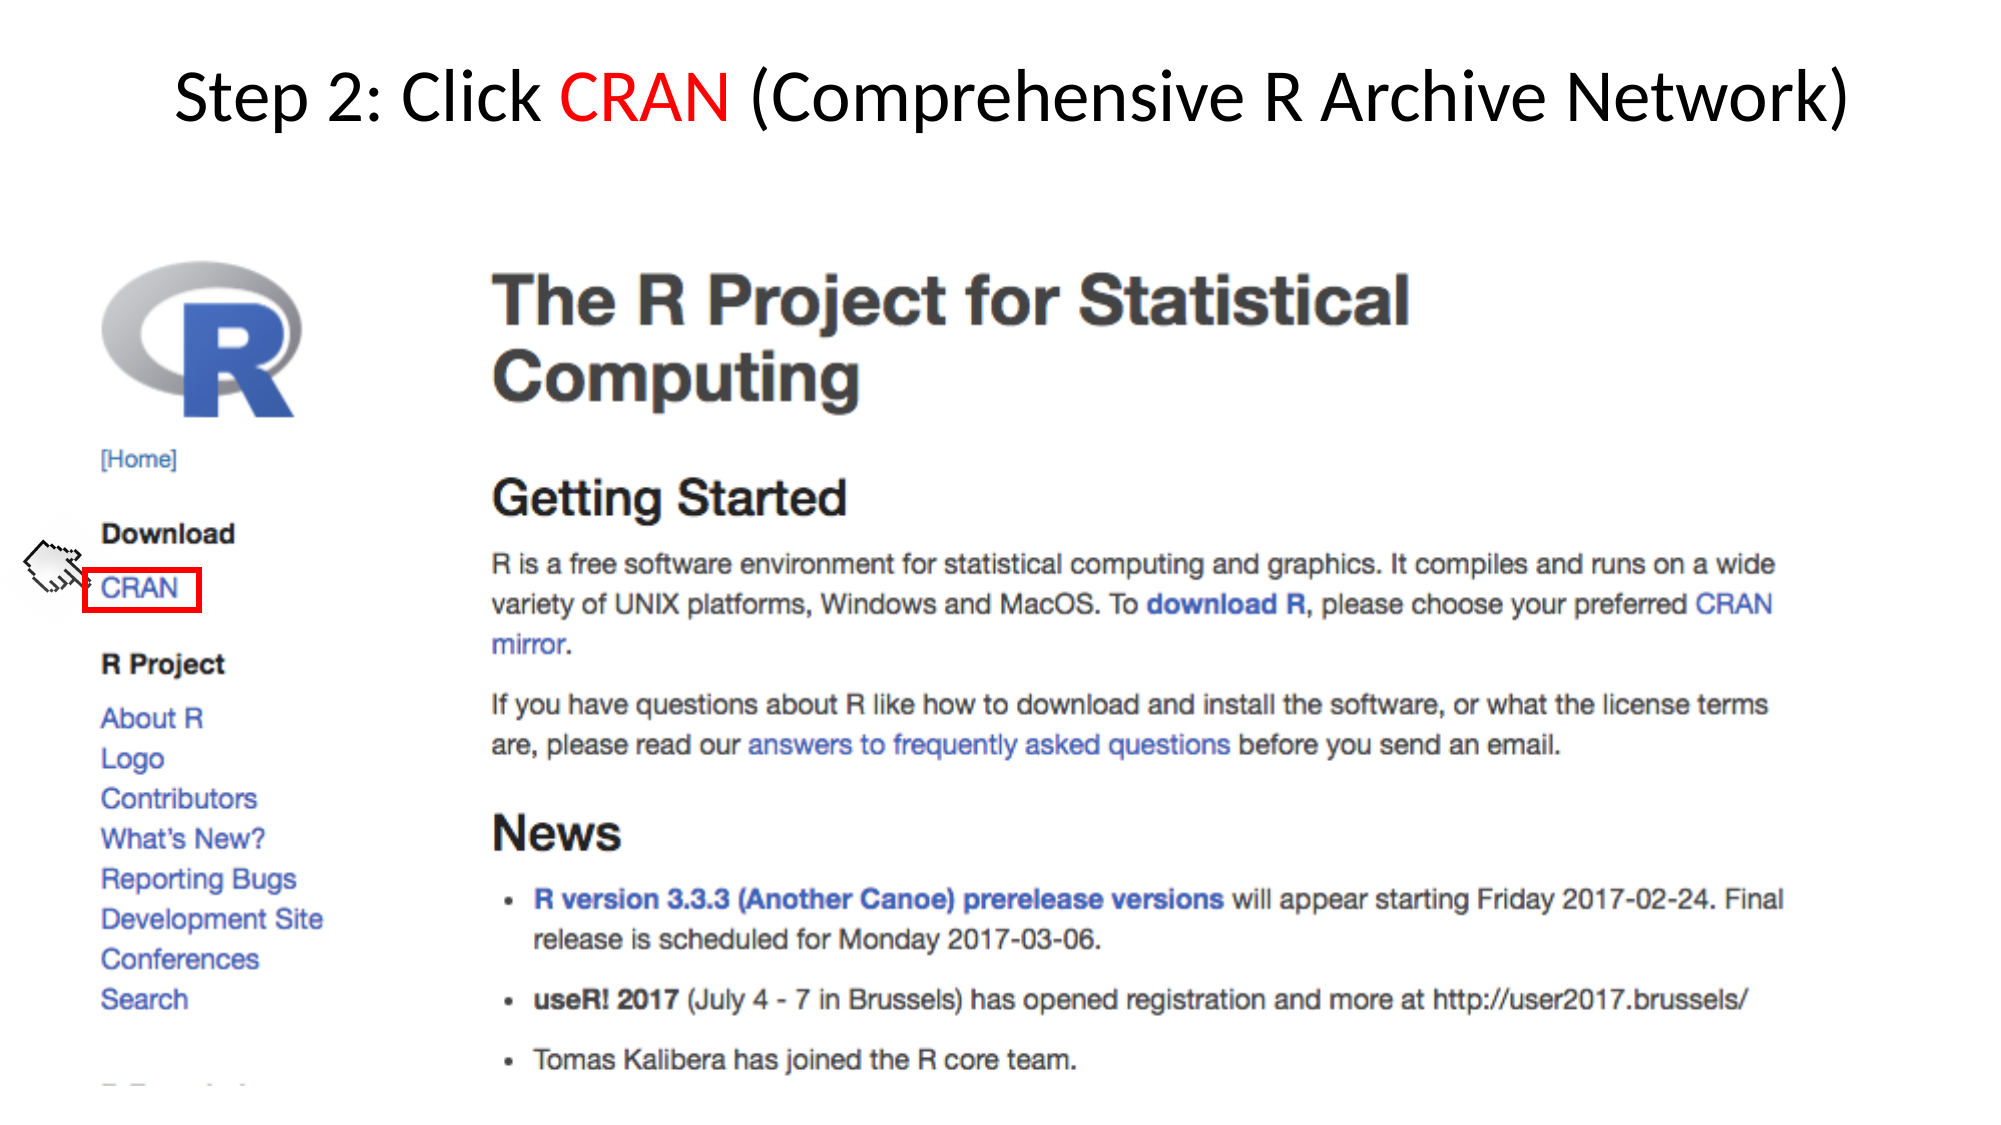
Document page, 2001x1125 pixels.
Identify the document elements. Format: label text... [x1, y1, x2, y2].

text_box Step 2: Click CRAN (Comprehensive R Archive Network) [159, 38, 1867, 144]
picture [0, 217, 2000, 1086]
